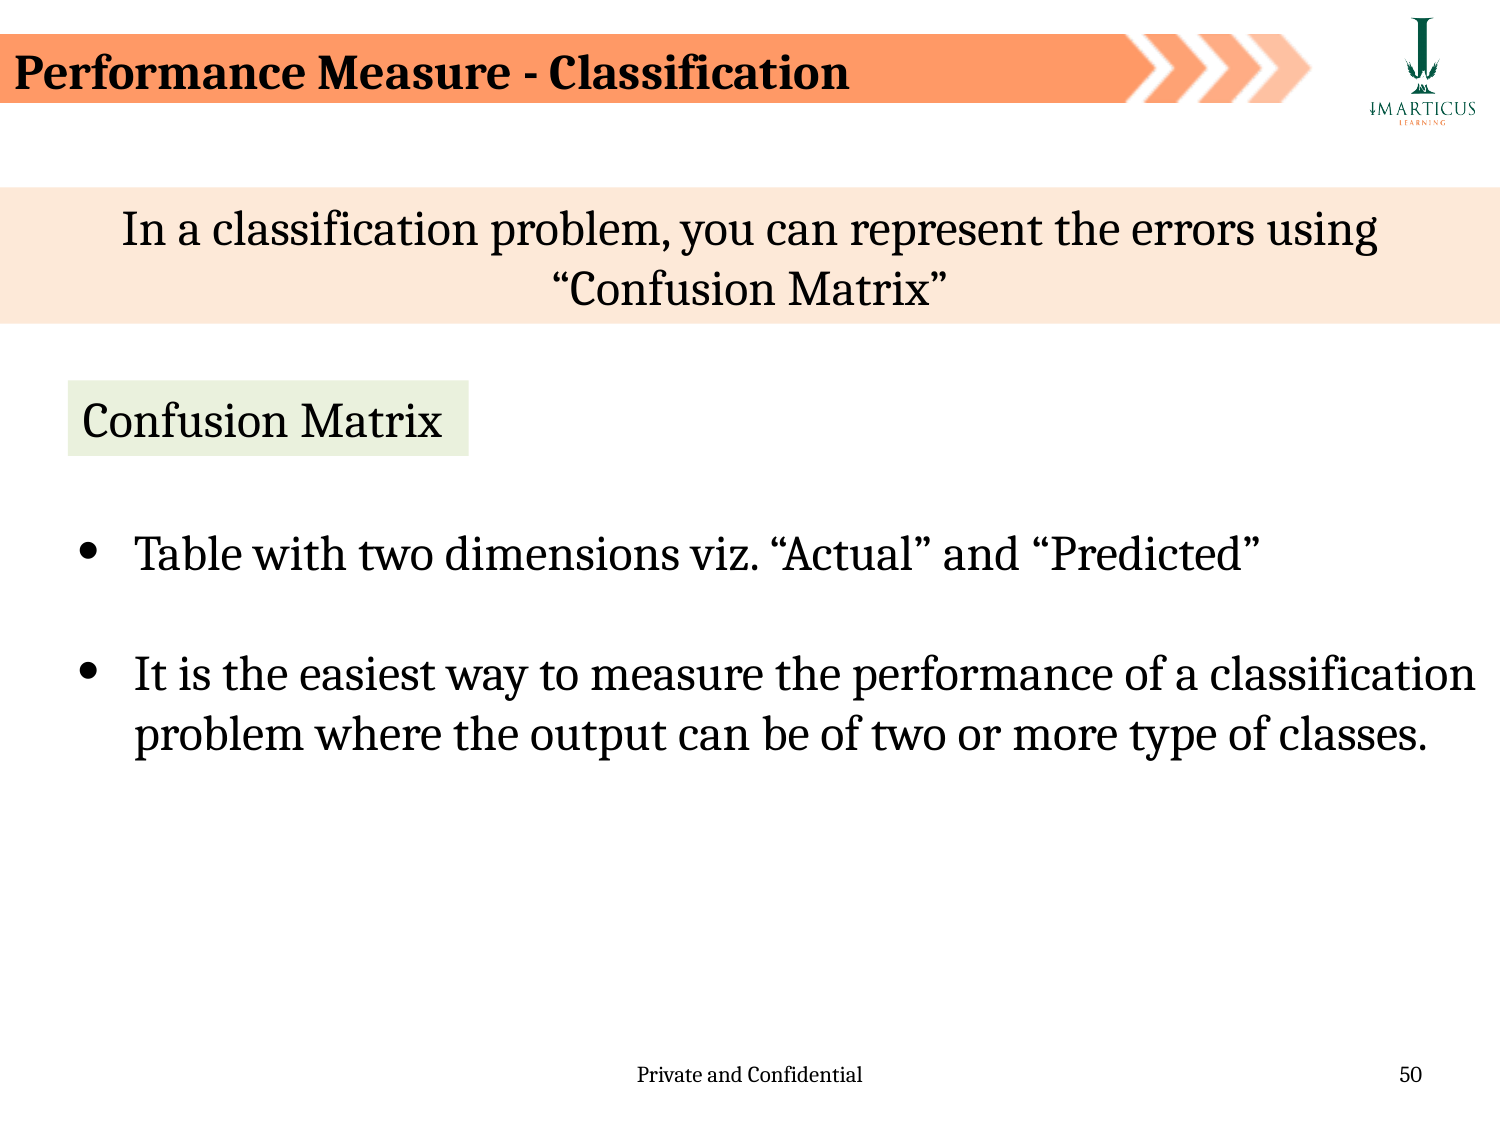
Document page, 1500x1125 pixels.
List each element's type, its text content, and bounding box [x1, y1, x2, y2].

text_box Performance Measure - Classification [0, 32, 1138, 125]
text_box Confusion Matrix [67, 380, 469, 456]
text_box In a classification problem, you can represent the errors using “Confusion Matrix” [0, 187, 1500, 324]
picture [1138, 0, 1500, 150]
text_box Table with two dimensions viz. “Actual” and “Predicted” It is the easiest way to measure the performance of a classification problem where the output can be of two or more type of classes. [62, 512, 1500, 831]
